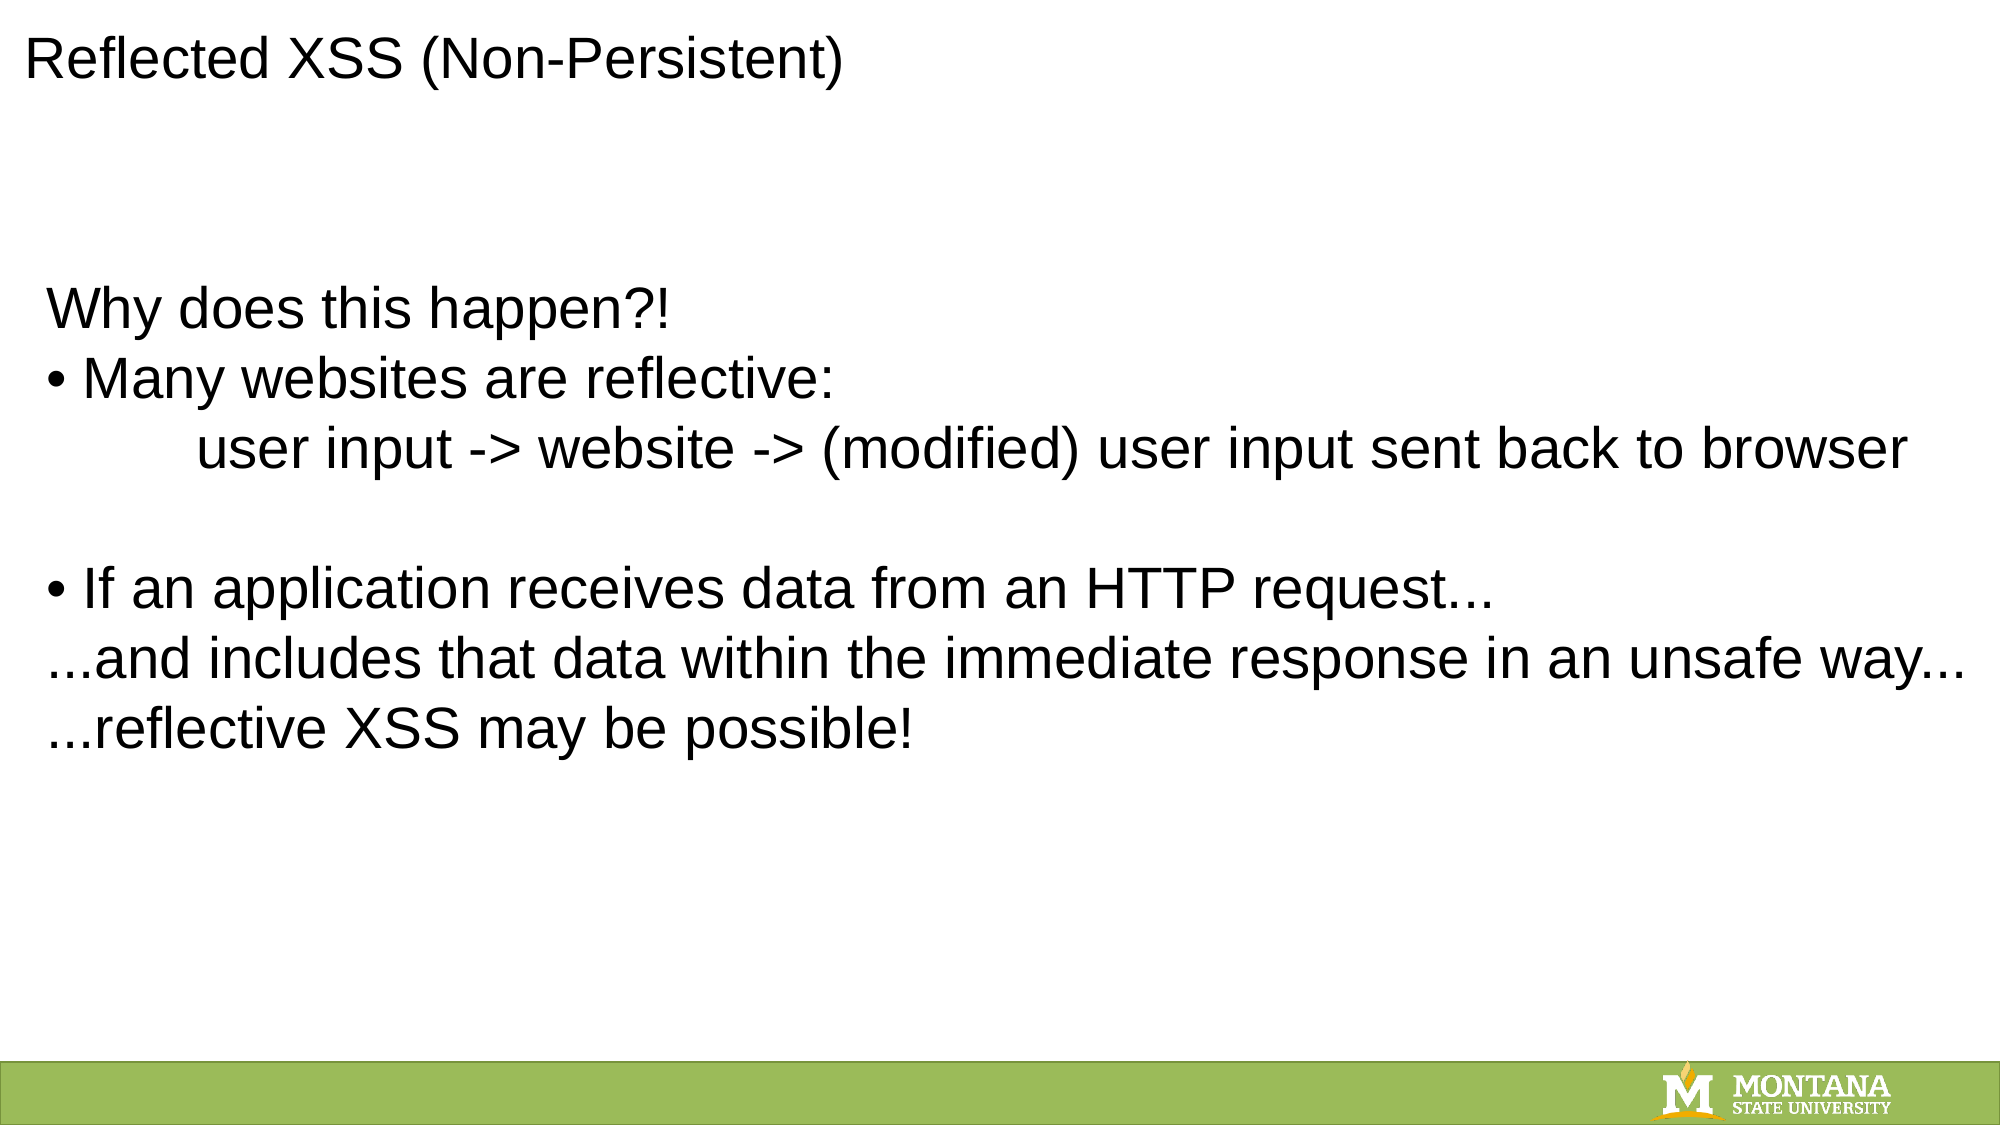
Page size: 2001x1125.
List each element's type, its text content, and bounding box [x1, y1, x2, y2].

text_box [0, 1060, 1647, 1125]
text_box Why does this happen?! • Many websites are reflective: user input -> website -> (modified) user input sent back to browser • If an application receives data from an HTTP request... ...and includes that data within the immediate response in an unsafe way... ...reflective XSS may be possible! [31, 262, 2000, 768]
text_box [1892, 1060, 2000, 1125]
picture [1649, 1060, 1892, 1122]
text_box Reflected XSS (Non-Persistent) [10, 12, 861, 98]
